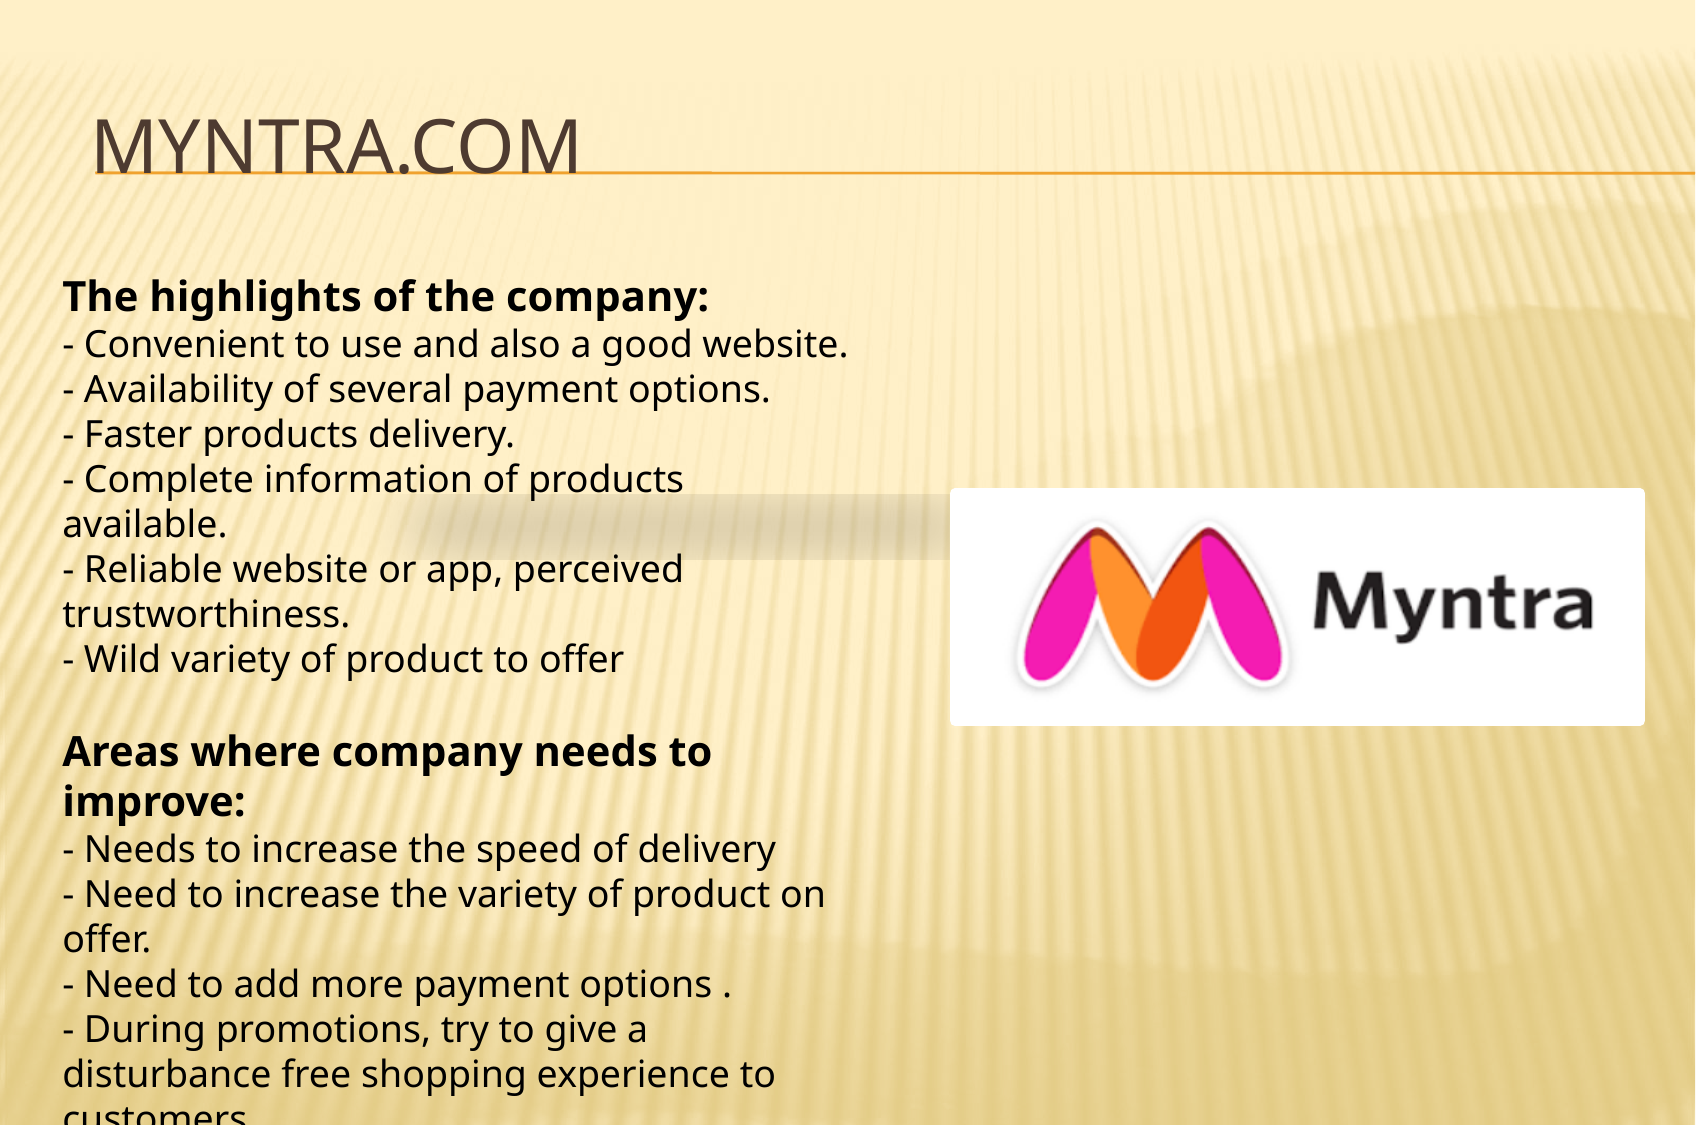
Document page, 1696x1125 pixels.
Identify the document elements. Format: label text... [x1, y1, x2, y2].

text_box The highlights of the company: - Convenient to use and also a good website. - Availability of several payment options. - Faster products delivery. - Complete information of products available. - Reliable website or app, perceived trustworthiness. - Wild variety of product to offer Areas where company needs to improve: - Needs to increase the speed of delivery - Need to increase the variety of product on offer. - Need to add more payment options . - During promotions, try to give a disturbance free shopping experience to customers. - Try to give the price early during promotions. - Reduce the delivery time of the products during promotions. [47, 262, 873, 1125]
title Myntra.com [56, 75, 1667, 213]
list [959, 498, 1636, 716]
